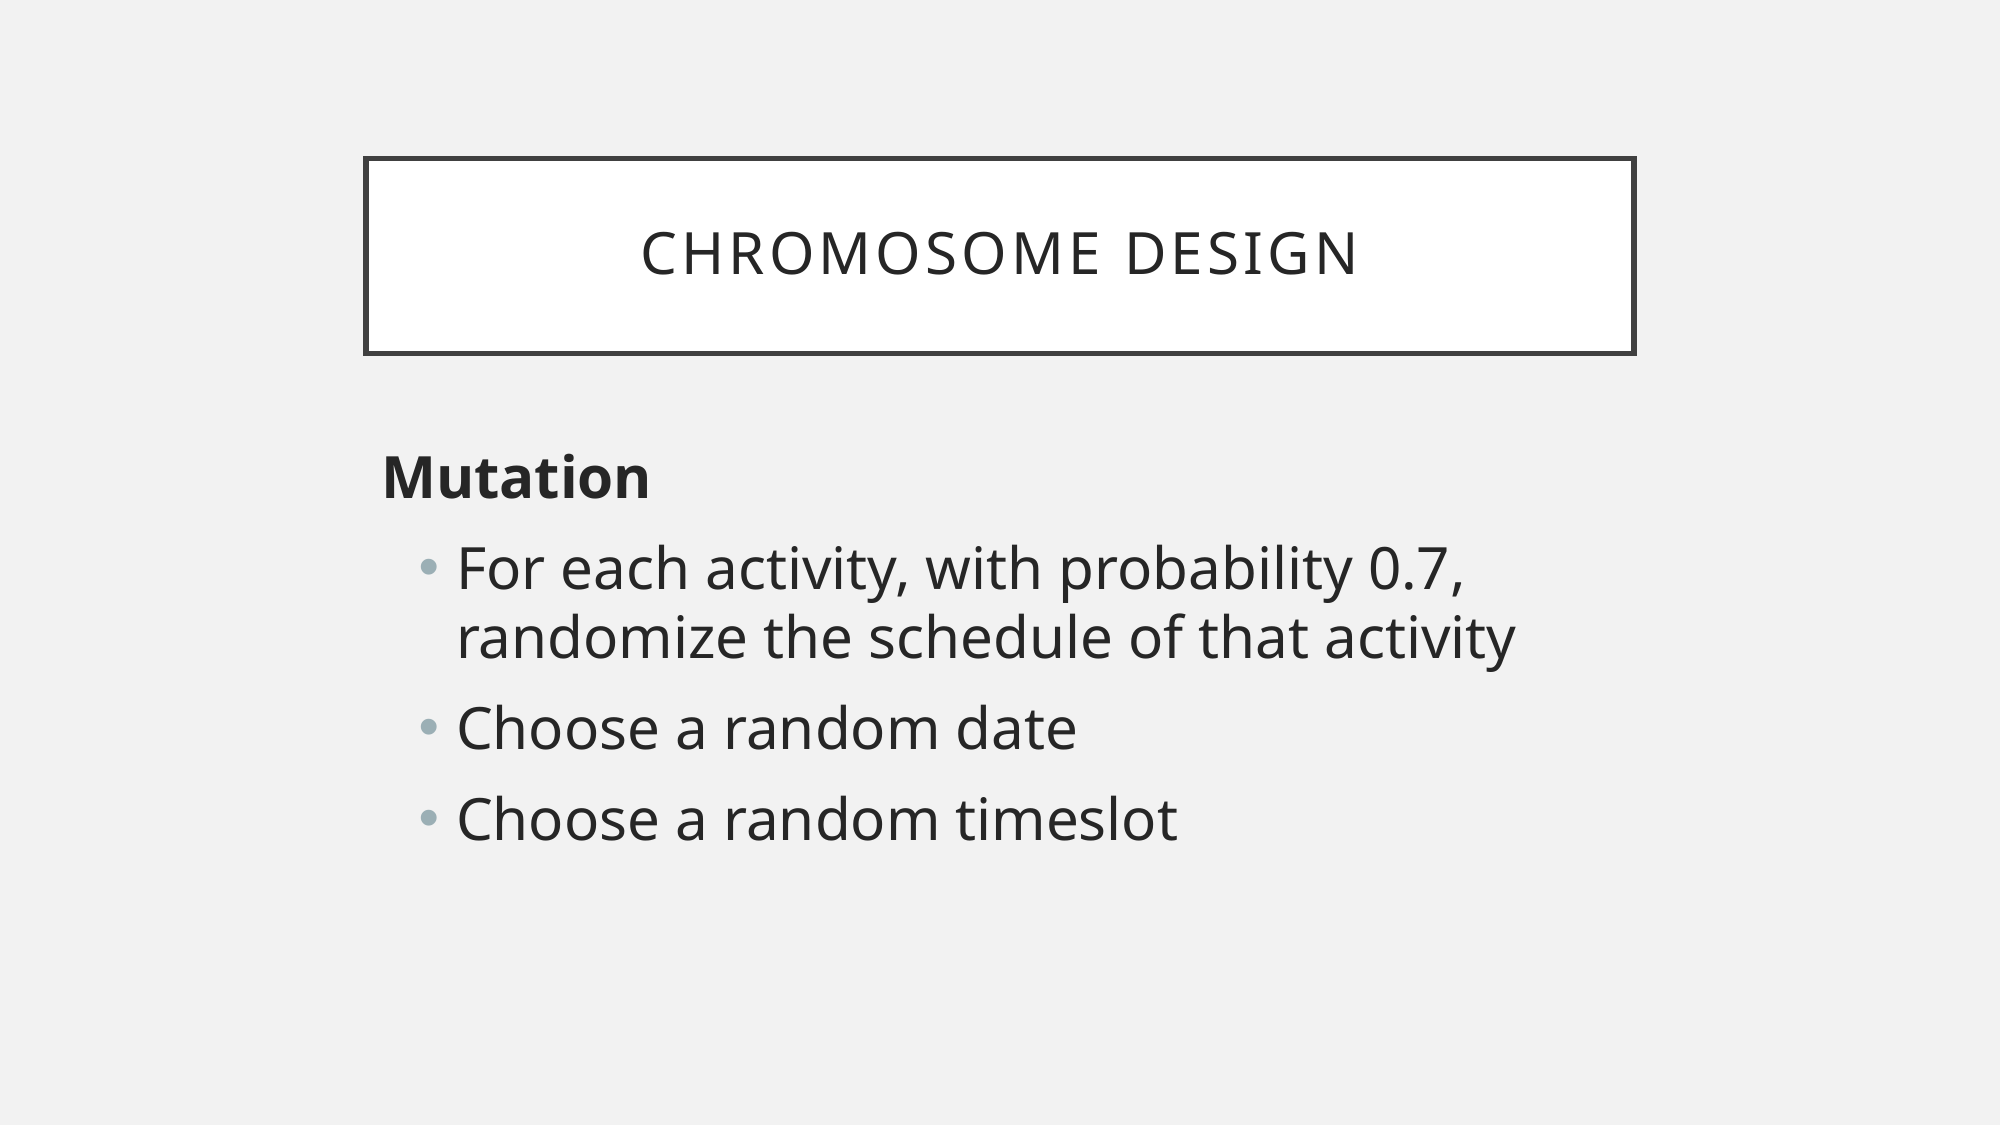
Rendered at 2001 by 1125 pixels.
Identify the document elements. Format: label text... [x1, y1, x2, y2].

title Chromosome Design [363, 156, 1637, 356]
list Mutation For each activity, with probability 0.7, randomize the schedule of that activity Choose a random date Choose a random timeslot [366, 432, 1634, 942]
